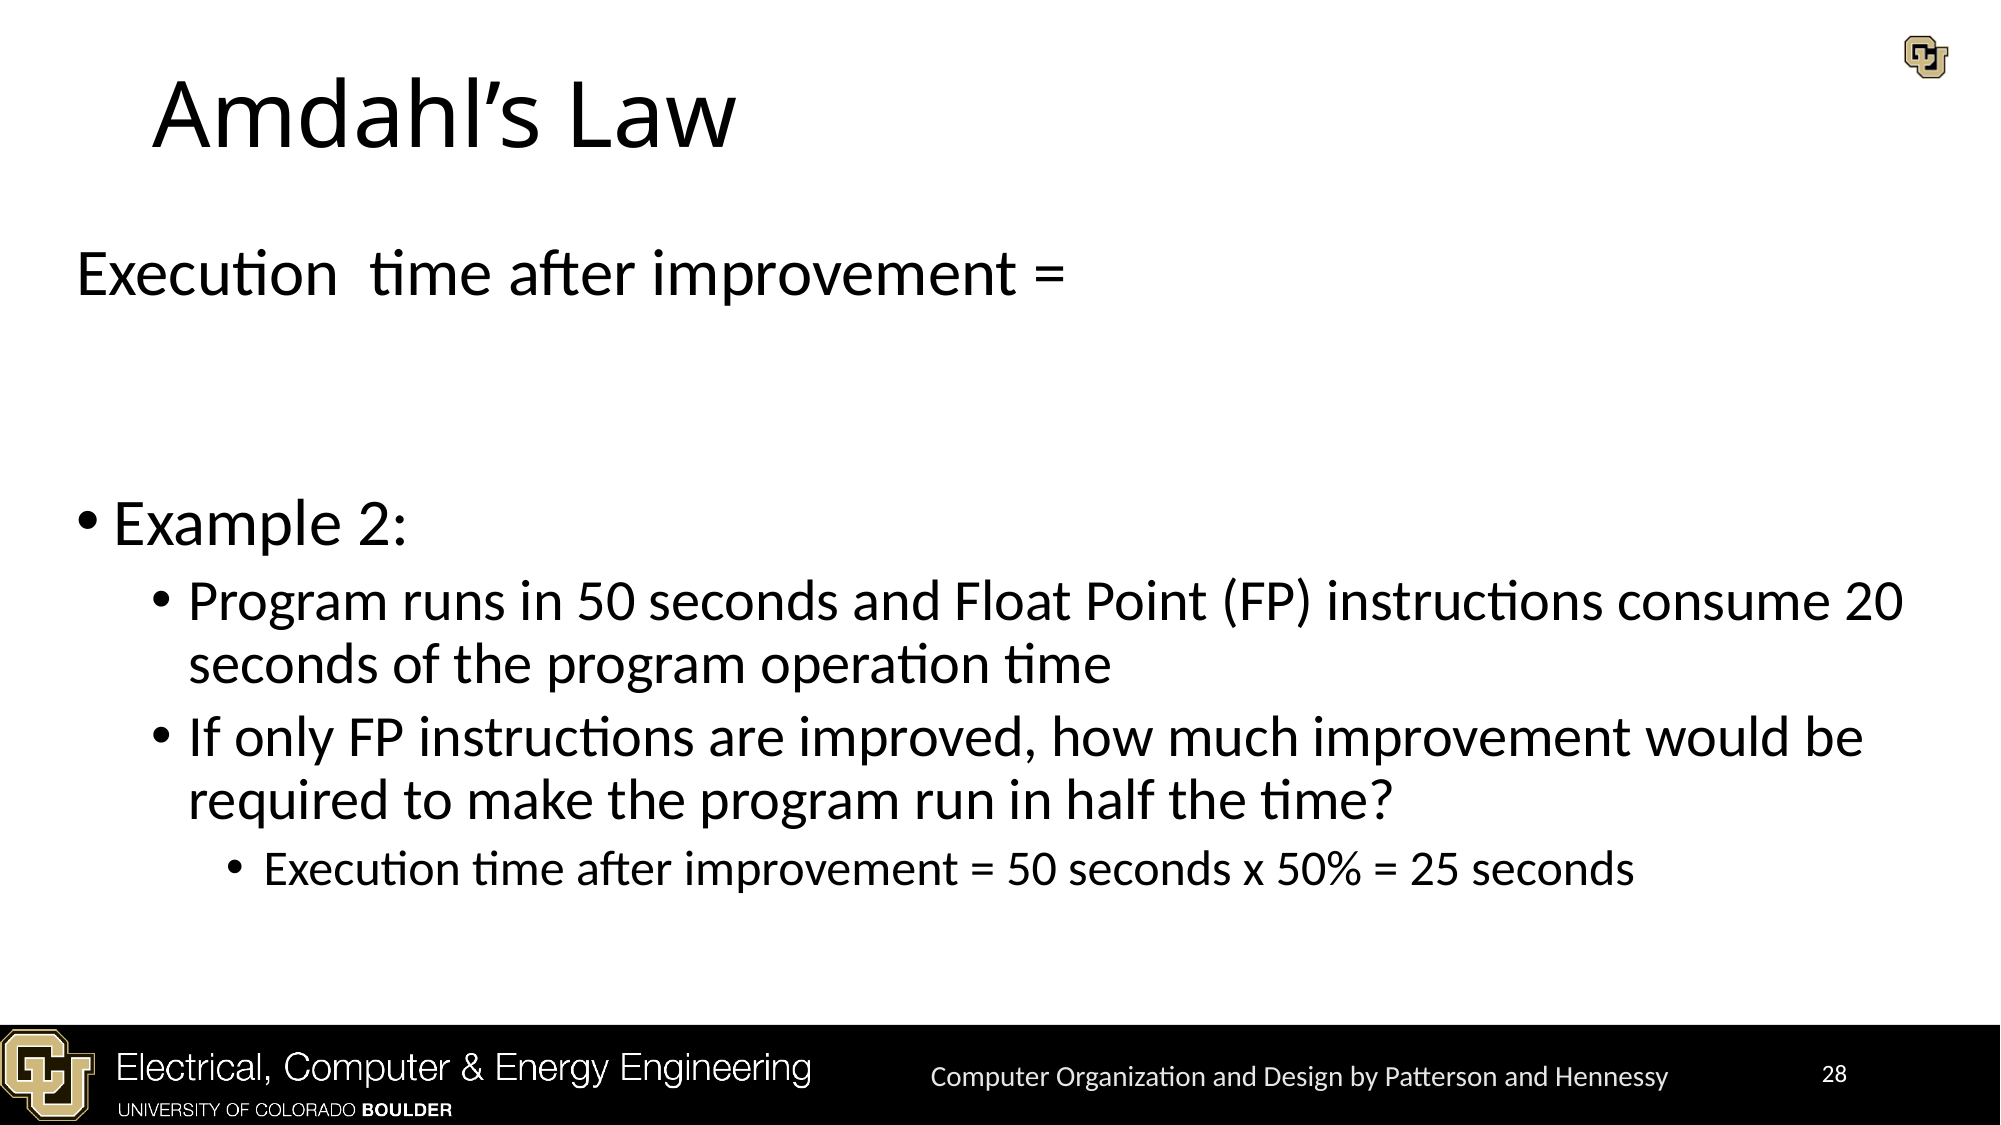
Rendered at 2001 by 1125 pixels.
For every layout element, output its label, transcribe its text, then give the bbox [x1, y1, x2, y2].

slide_number 28 [1412, 1042, 1863, 1103]
footer Computer Organization and Design by Patterson and Hennessy [0, 1024, 2000, 1125]
picture [1899, 32, 1958, 87]
title Amdahl’s Law [137, 8, 1863, 227]
picture [0, 1029, 810, 1121]
